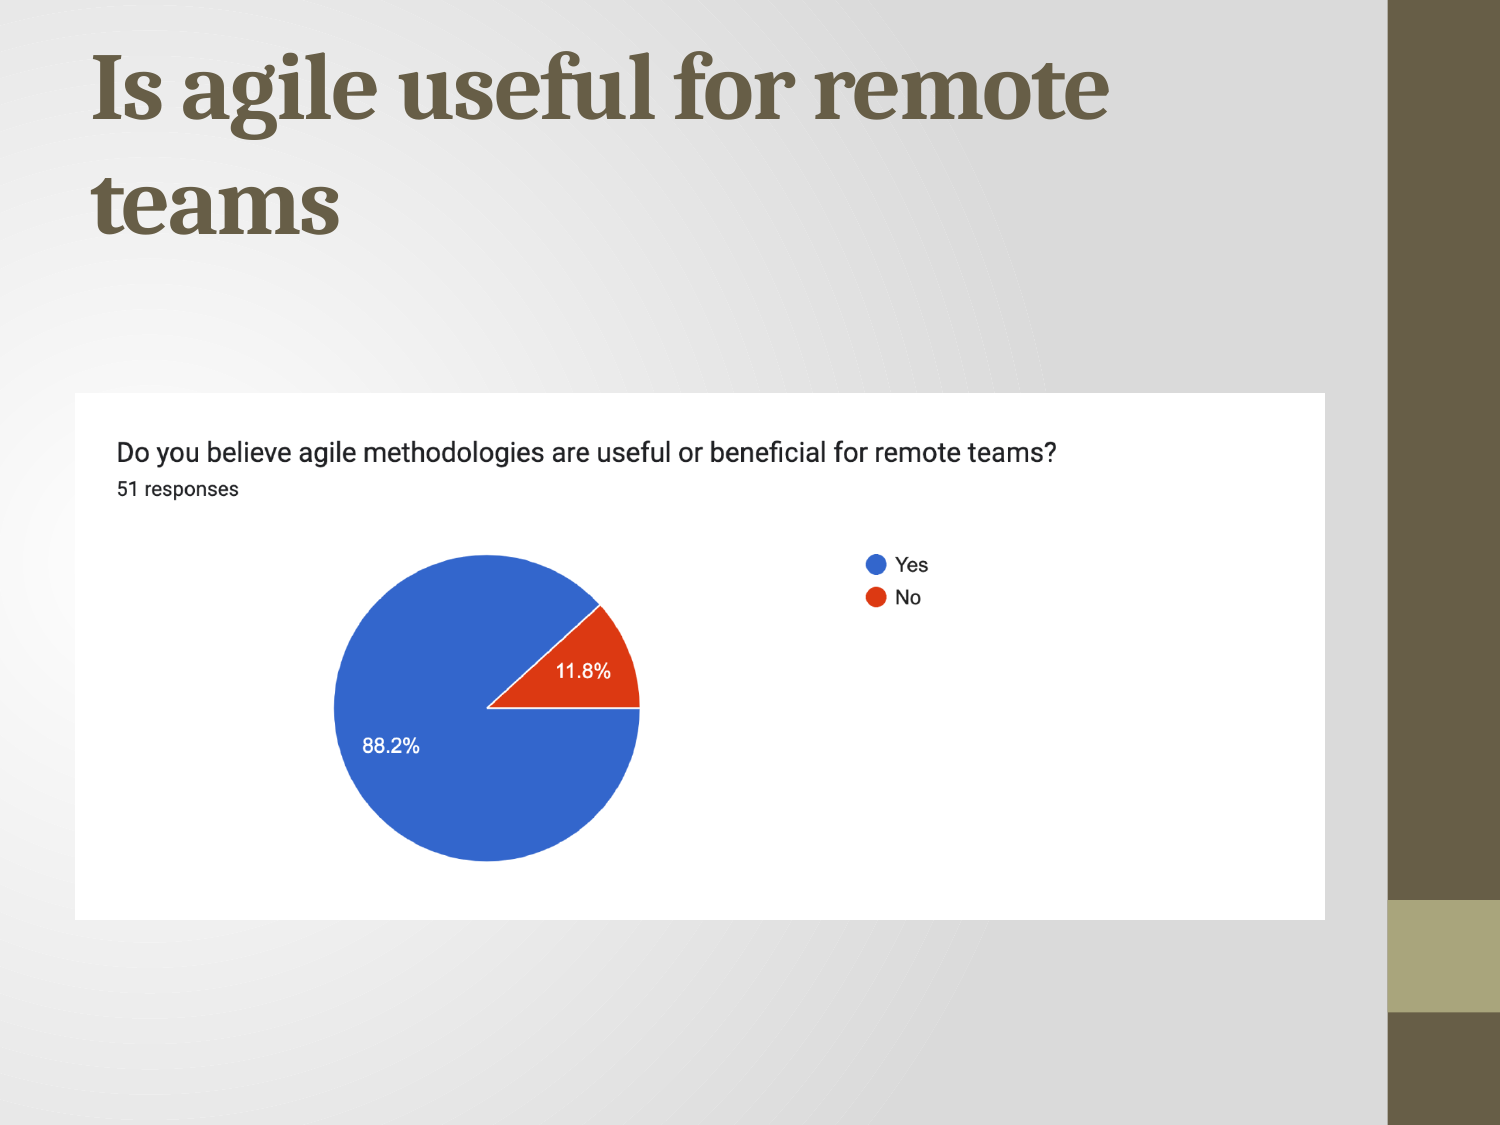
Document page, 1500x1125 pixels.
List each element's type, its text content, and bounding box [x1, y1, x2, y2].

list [74, 392, 1326, 920]
title Is agile useful for remote teams [75, 45, 1388, 233]
